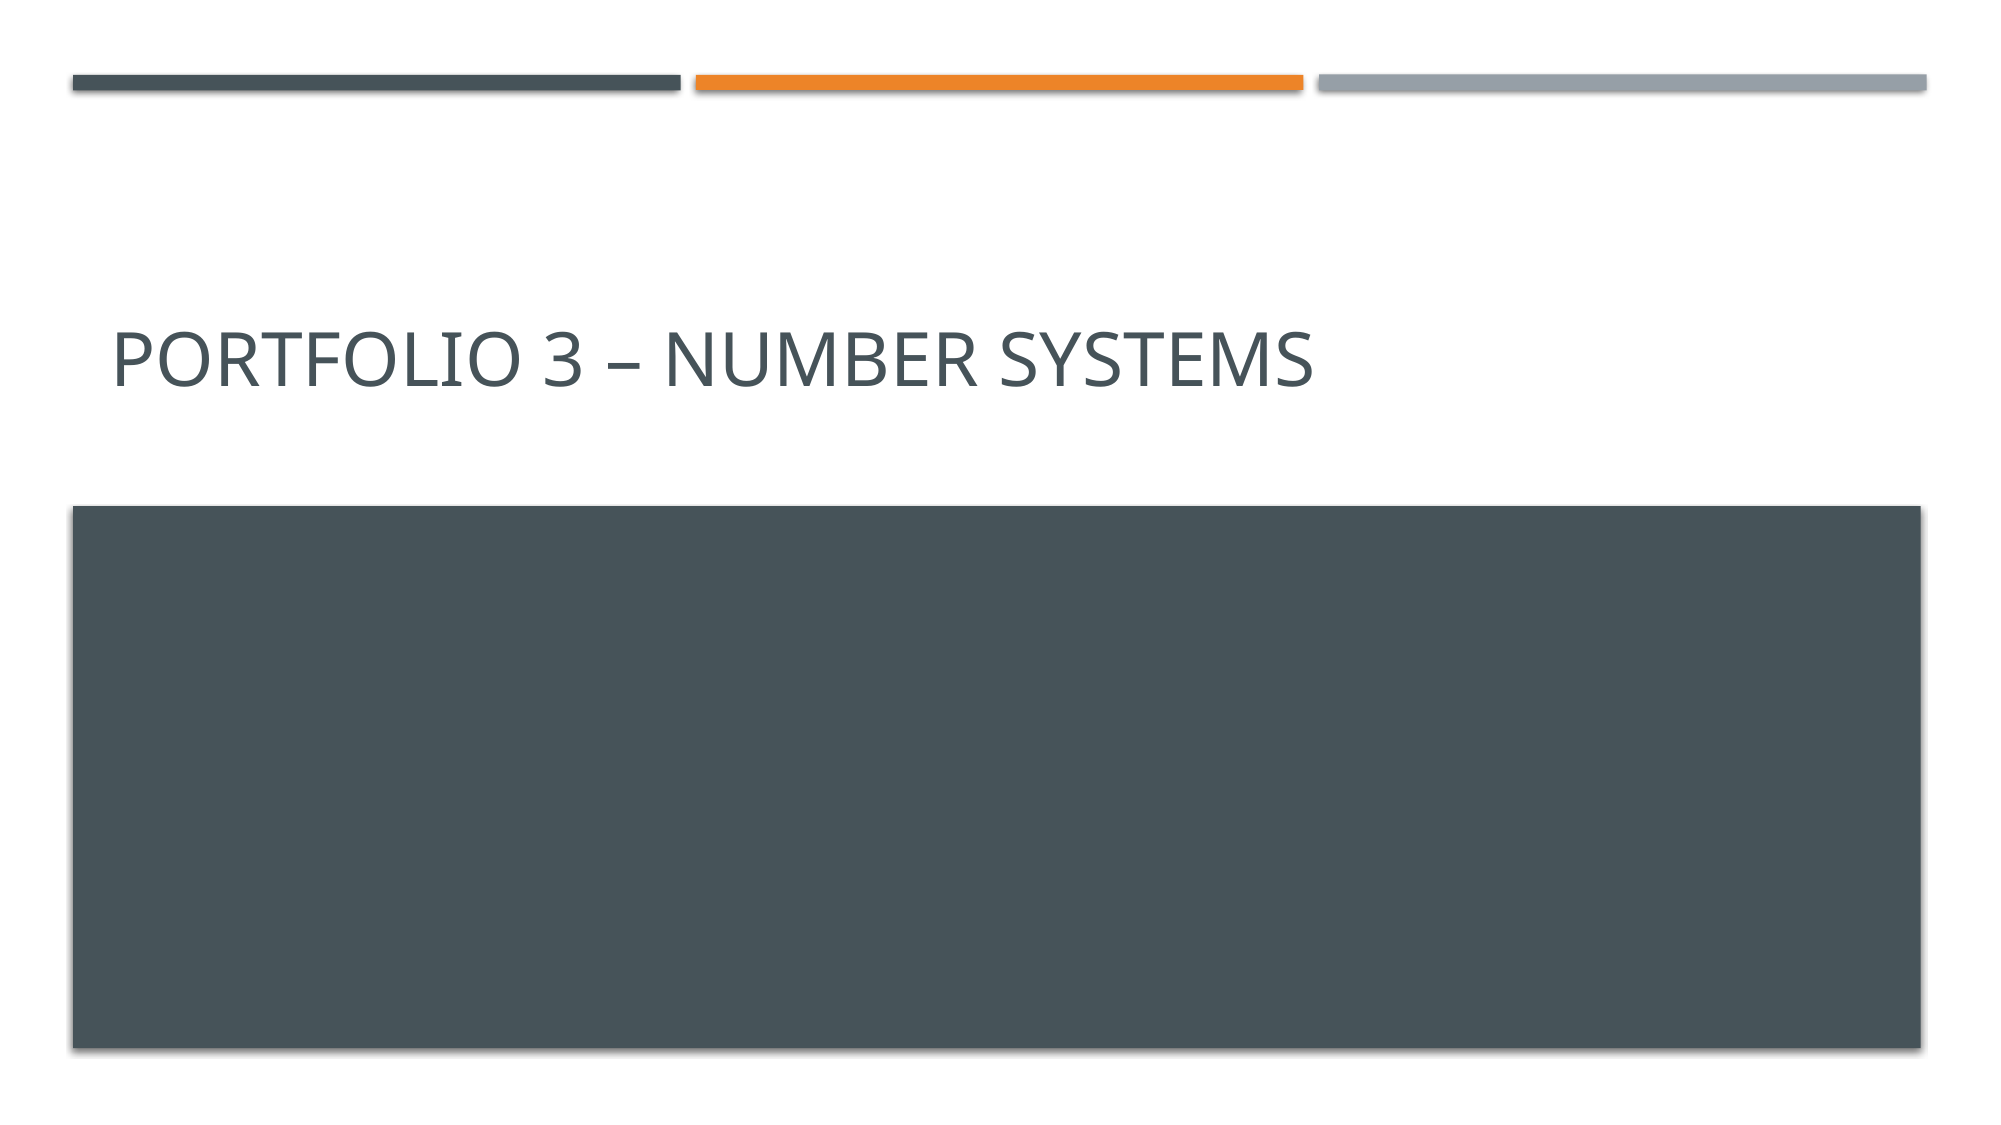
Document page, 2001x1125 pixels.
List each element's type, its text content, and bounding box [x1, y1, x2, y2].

title Portfolio 3 – number systems [95, 167, 1899, 410]
